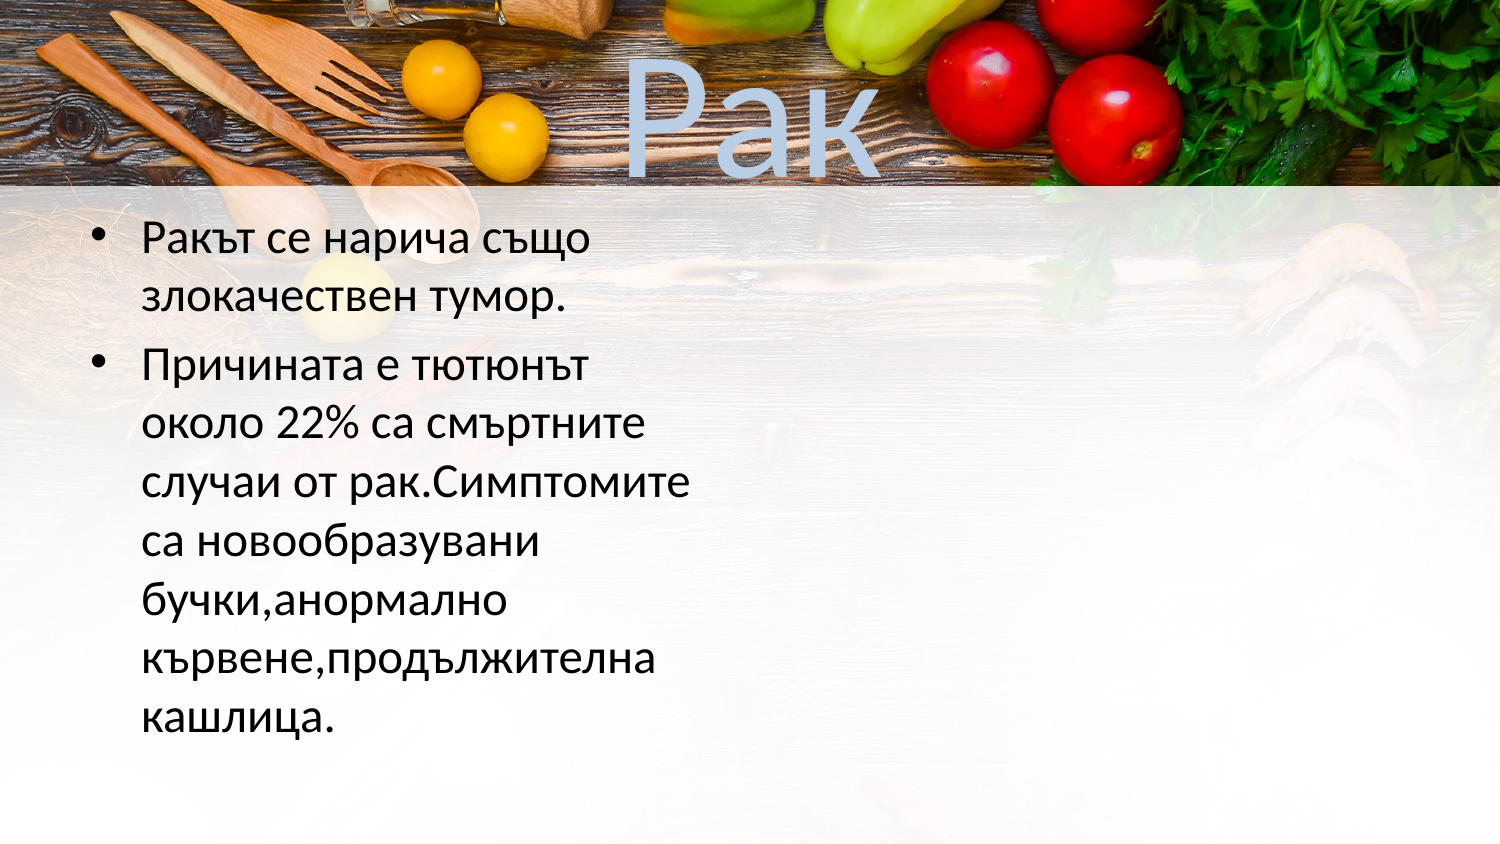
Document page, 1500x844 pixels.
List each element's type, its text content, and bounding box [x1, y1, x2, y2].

picture [0, 0, 1500, 844]
list Ракът се нарича също злокачествен тумор. Причината е тютюнът около 22% са смъртните случаи от рак.Симптомите са новообразувани бучки,анормално кървене,продължителна кашлица. [75, 196, 738, 754]
title Рак [75, 33, 1425, 175]
